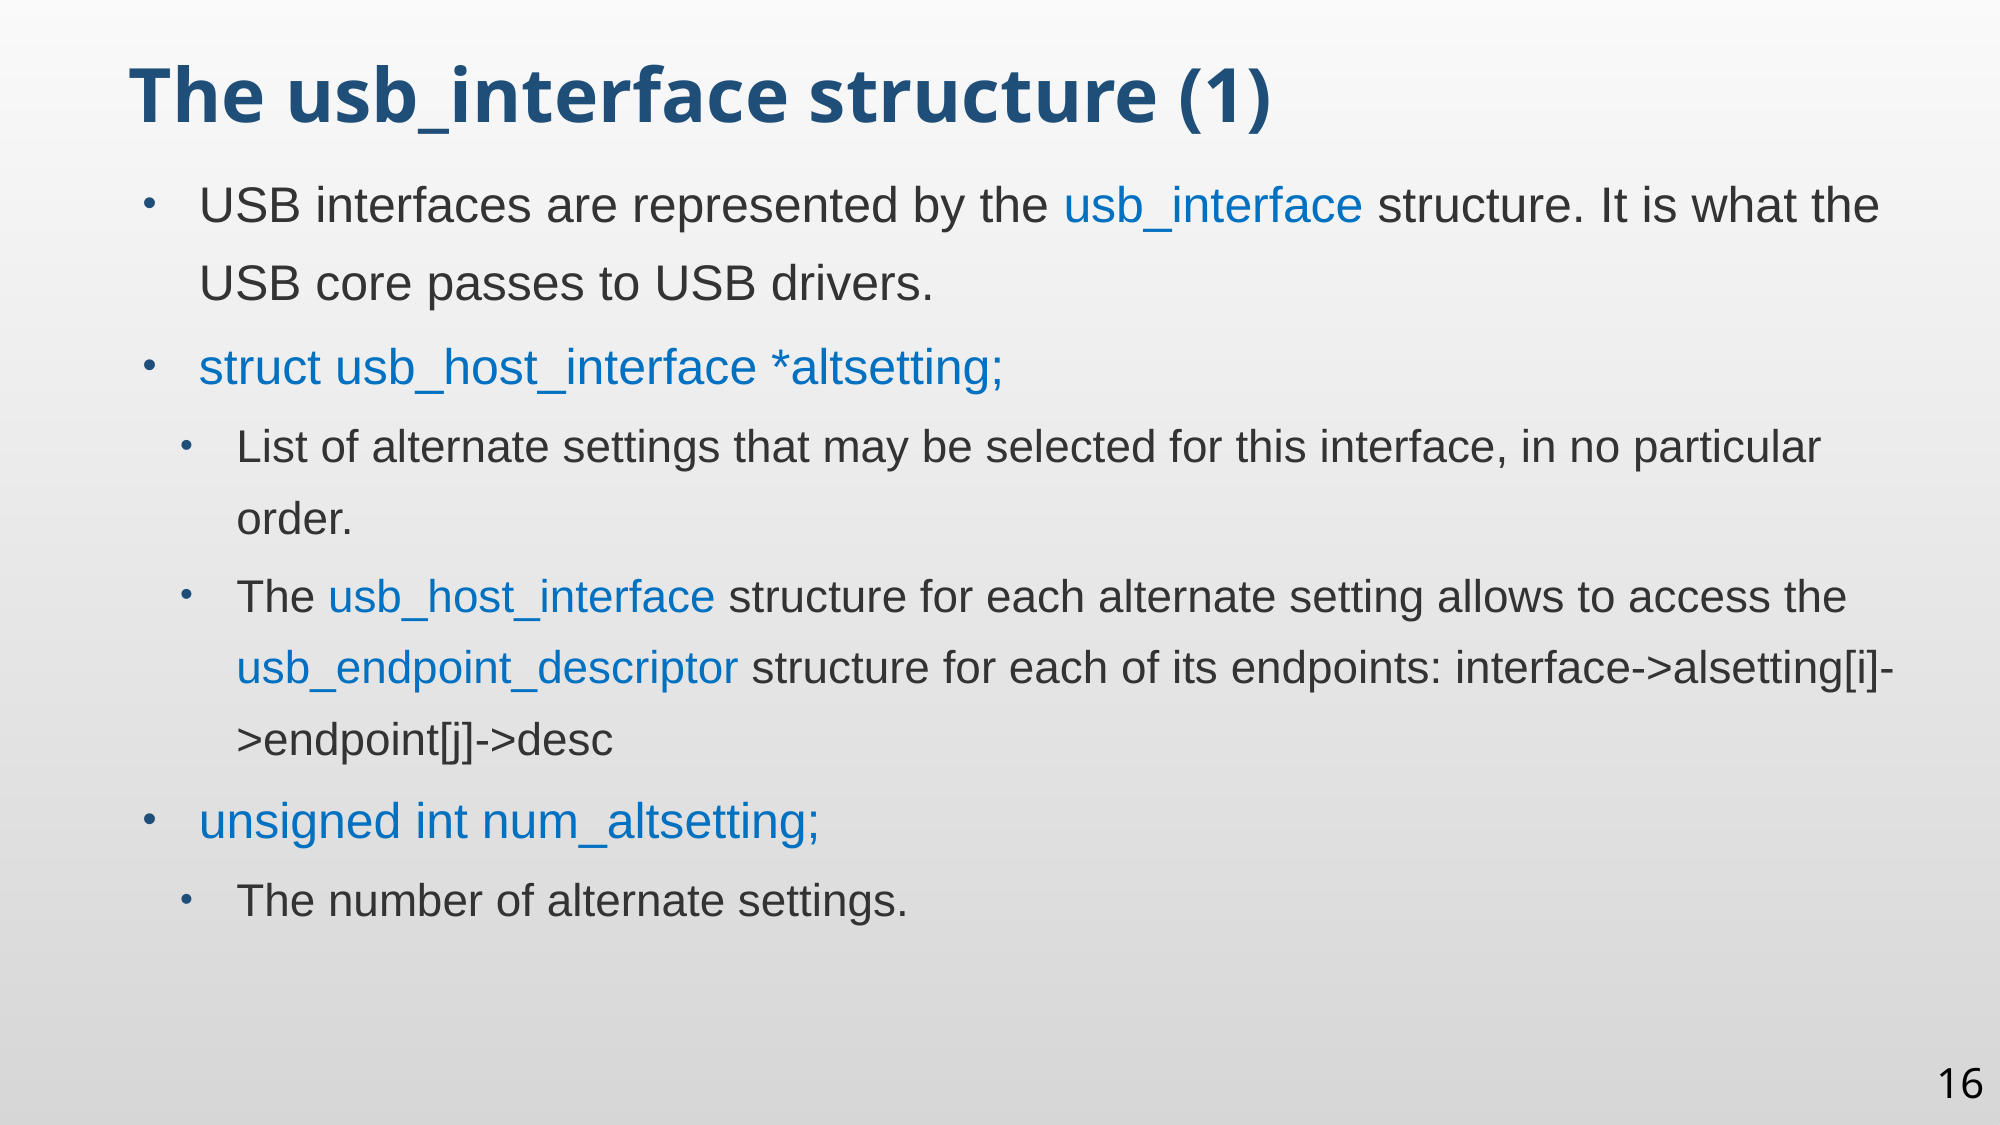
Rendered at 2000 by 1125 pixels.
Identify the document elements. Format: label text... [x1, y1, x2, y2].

text_box The usb_interface structure (1) [113, 30, 1886, 147]
list USB interfaces are represented by the usb_interface structure. It is what the USB core passes to USB drivers. struct usb_host_interface *altsetting; List of alternate settings that may be selected for this interface, in no particular order. The usb_host_interface structure for each alternate setting allows to access the usb_endpoint_descriptor structure for each of its endpoints: interface->alsetting[i]->endpoint[j]->desc unsigned int num_altsetting; The number of alternate settings. [125, 146, 1945, 1076]
text_box 16 [1811, 1070, 2000, 1101]
